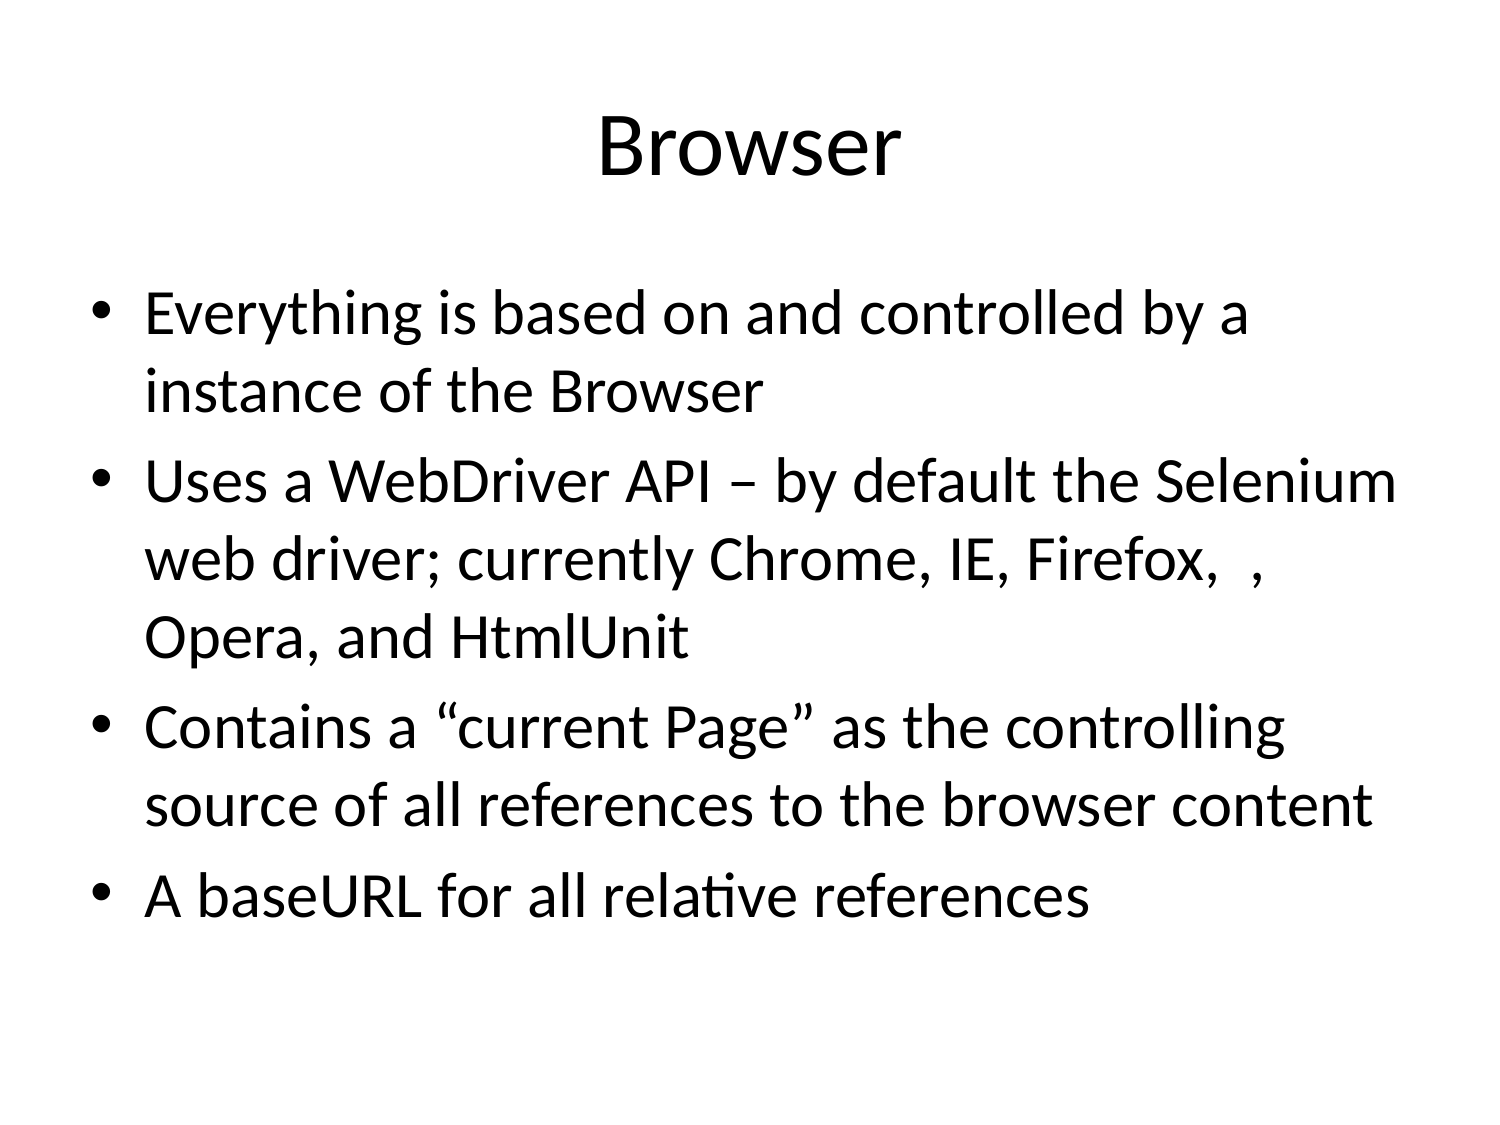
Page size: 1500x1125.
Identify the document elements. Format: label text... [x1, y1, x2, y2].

list Everything is based on and controlled by a instance of the Browser Uses a WebDriver API – by default the Selenium web driver; currently Chrome, IE, Firefox, , Opera, and HtmlUnit Contains a “current Page” as the controlling source of all references to the browser content A baseURL for all relative references [75, 262, 1425, 1005]
title Browser [75, 45, 1425, 233]
